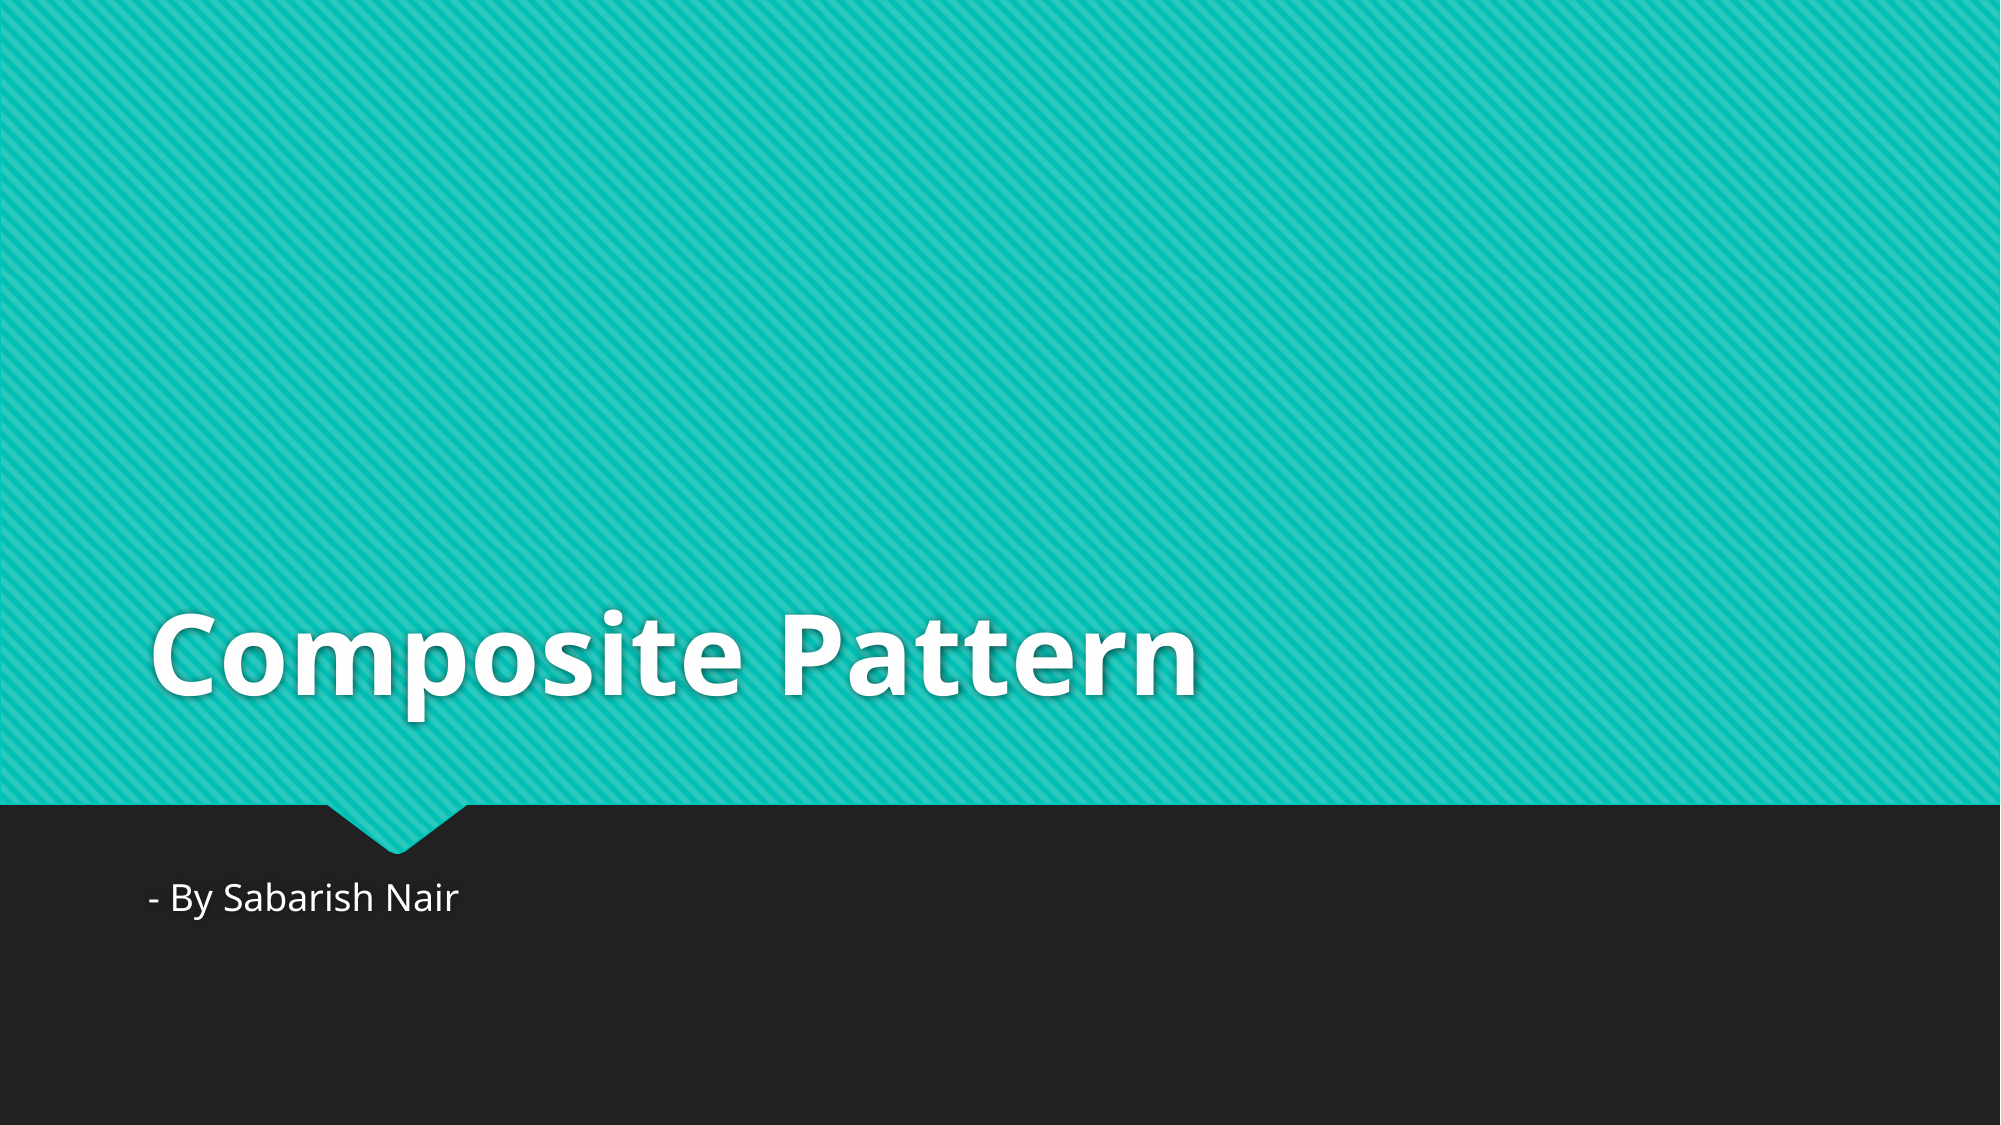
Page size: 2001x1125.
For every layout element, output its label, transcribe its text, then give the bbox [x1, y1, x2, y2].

subtitle - By Sabarish Nair [132, 866, 1868, 938]
title Composite Pattern [132, 237, 1868, 726]
